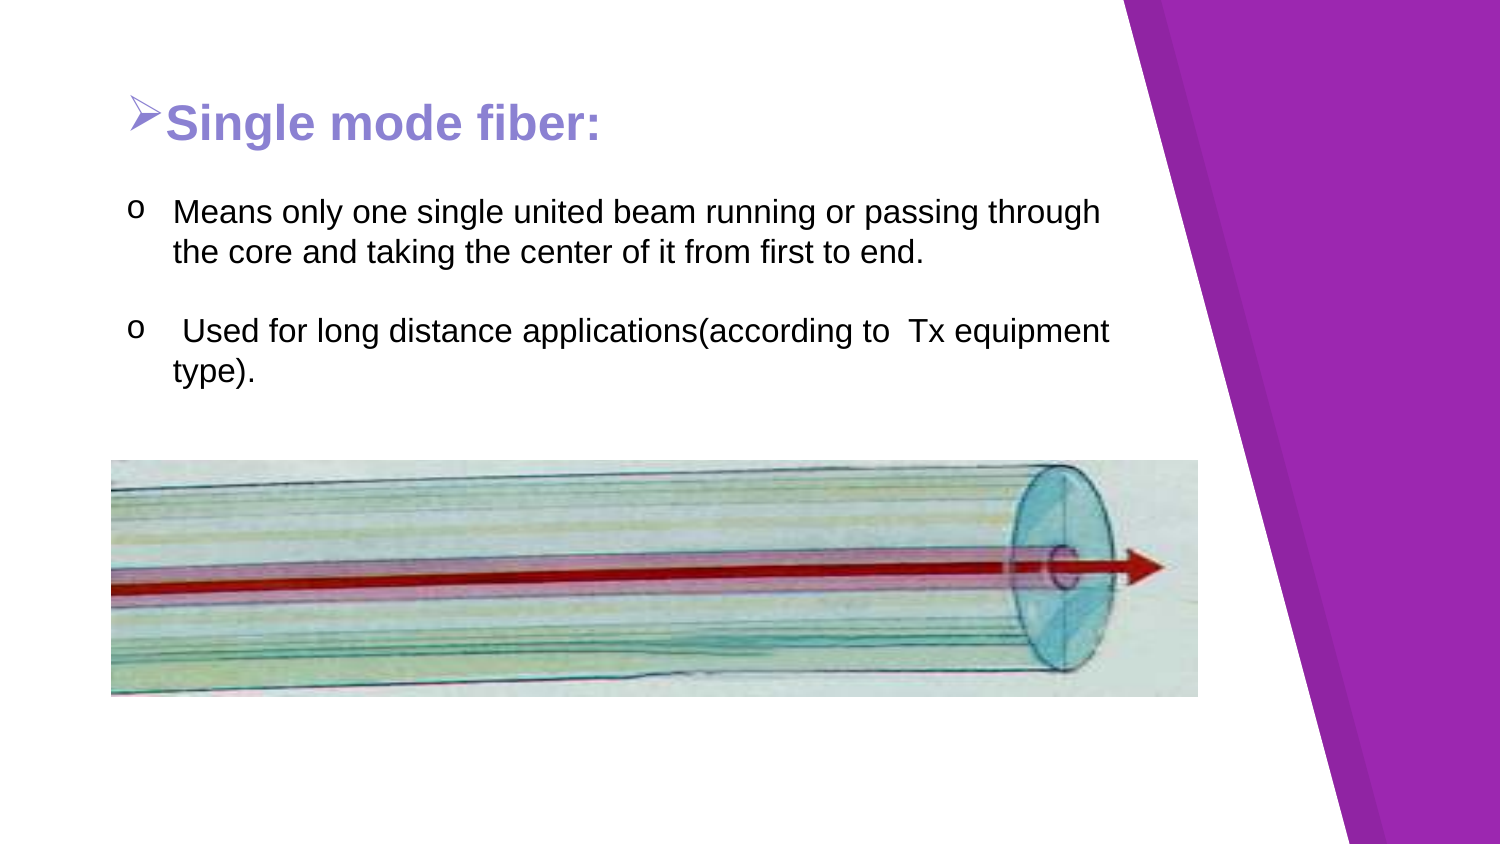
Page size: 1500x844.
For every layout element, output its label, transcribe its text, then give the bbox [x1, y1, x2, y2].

picture [110, 460, 1199, 698]
text_box Single mode fiber: Means only one single united beam running or passing through the core and taking the center of it from first to end. Used for long distance applications(according to Tx equipment type). [111, 82, 1158, 397]
